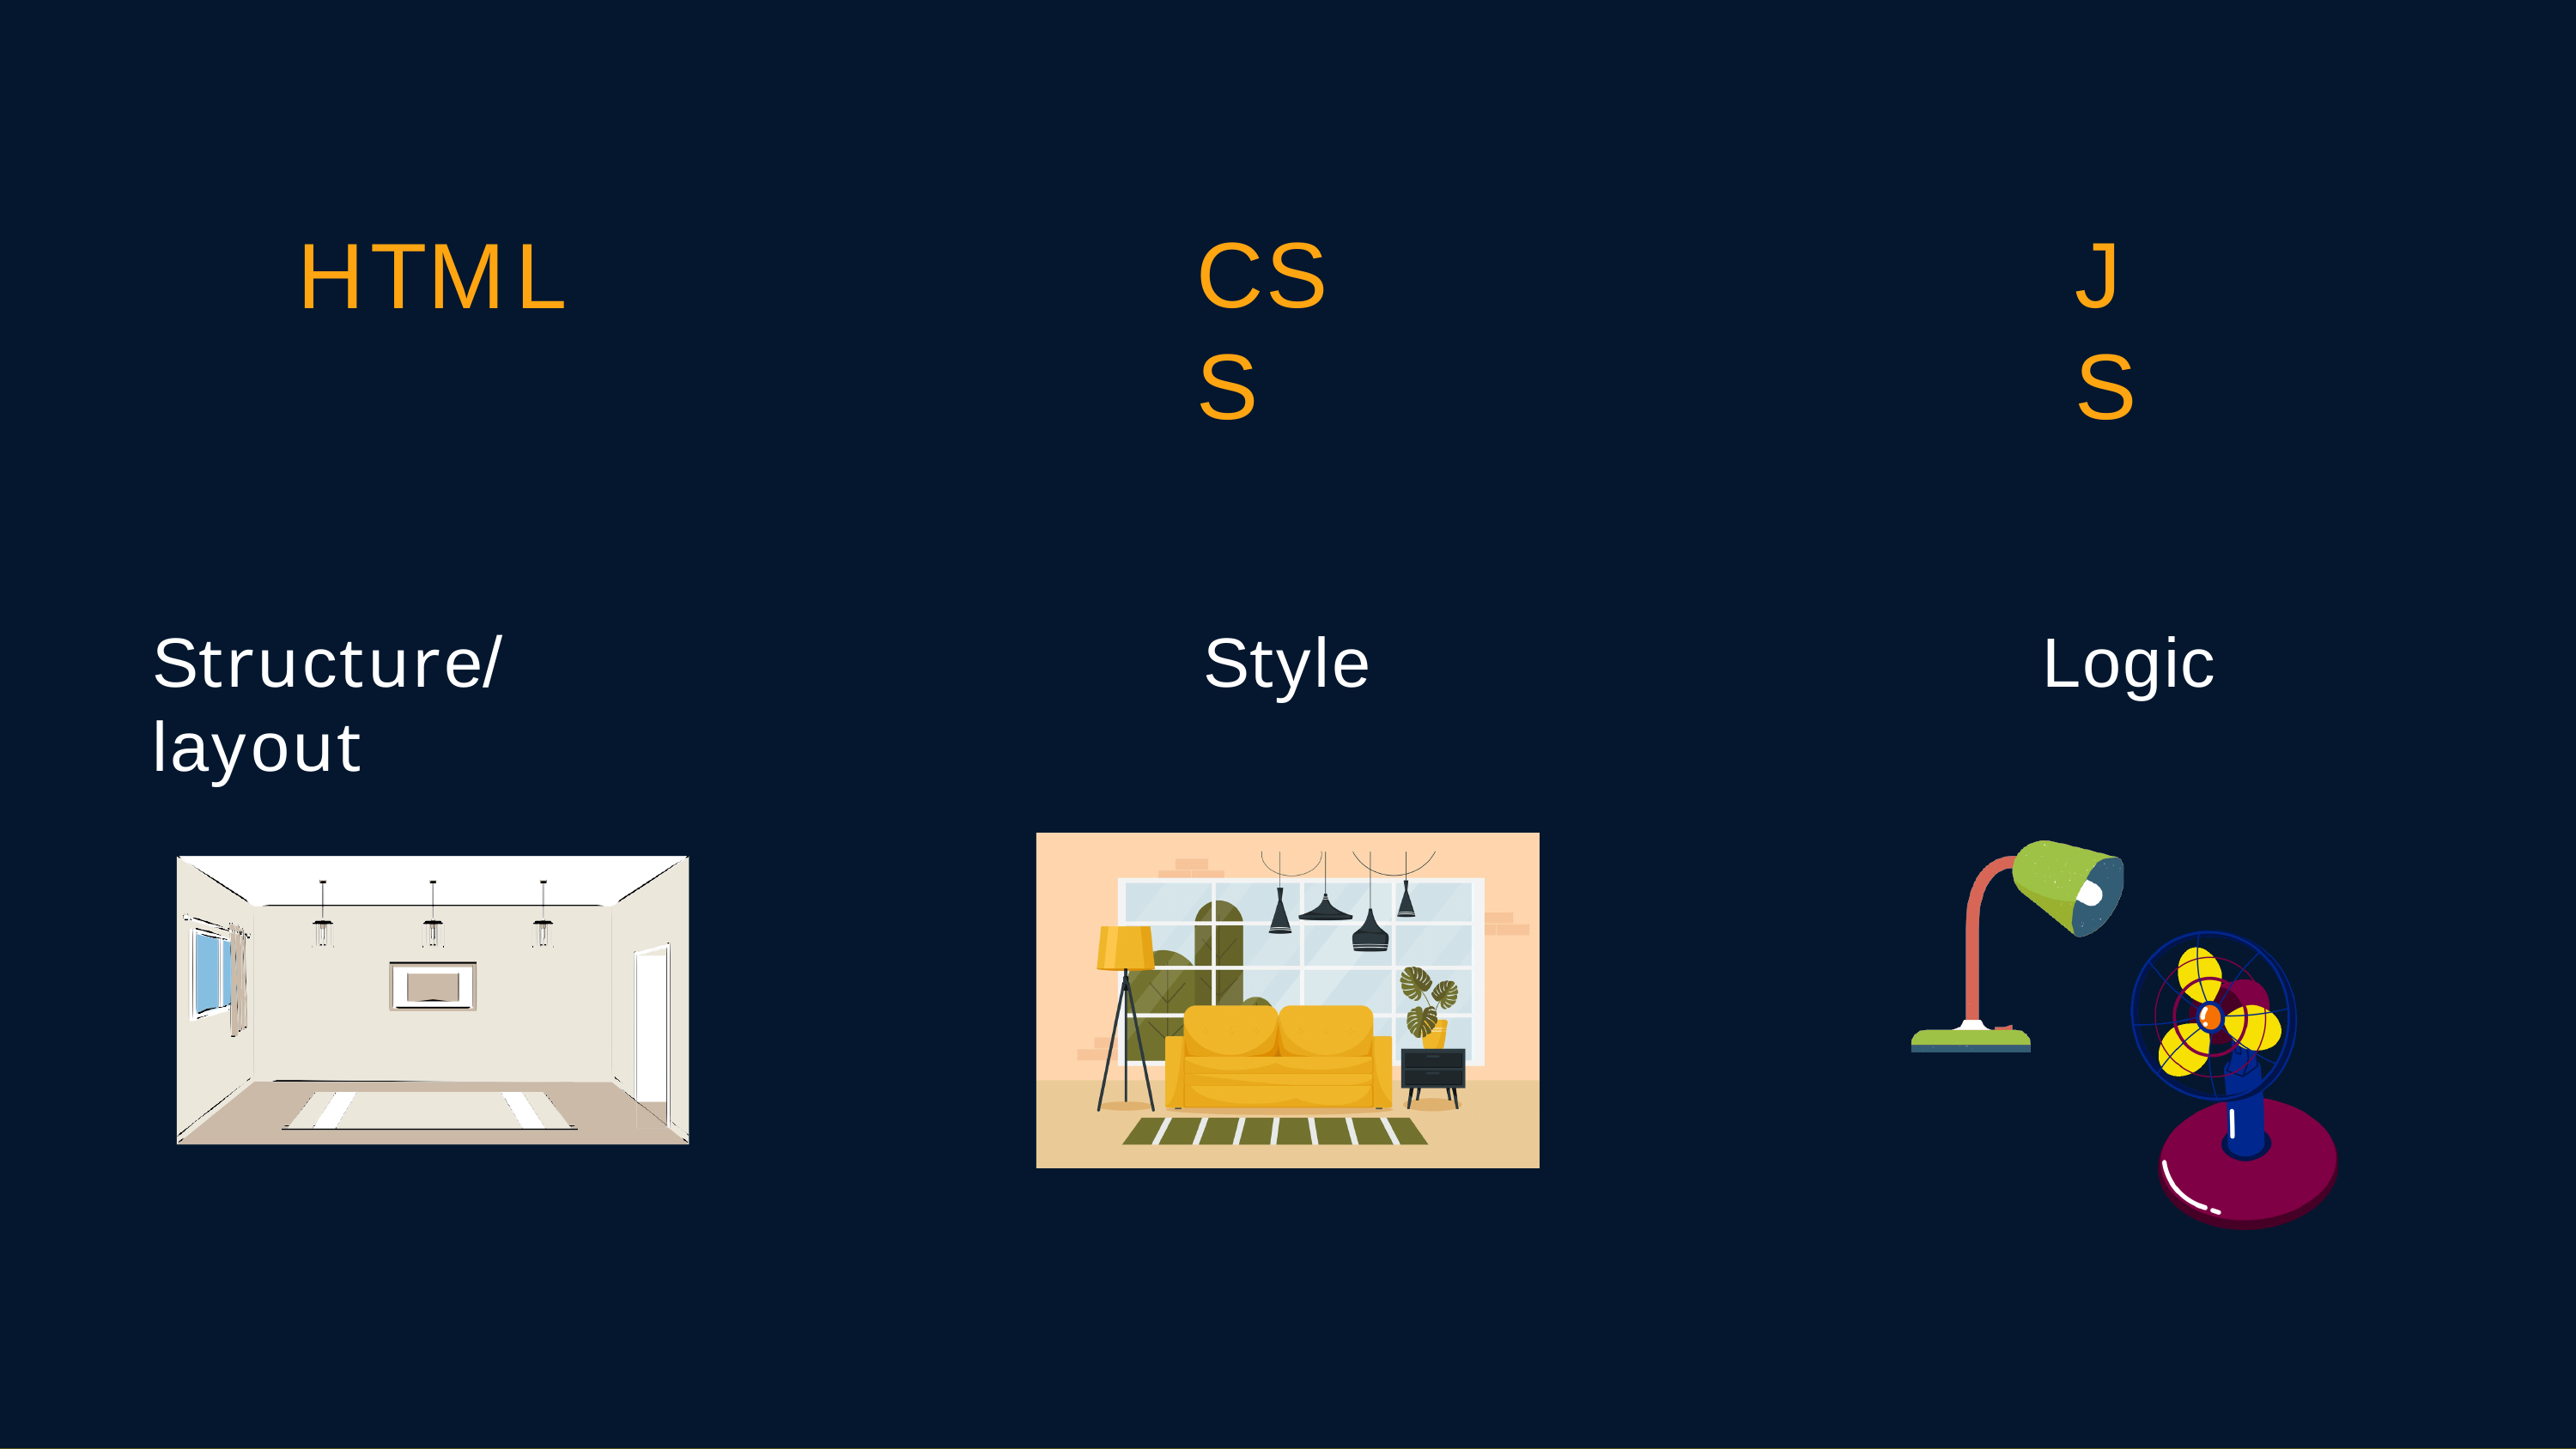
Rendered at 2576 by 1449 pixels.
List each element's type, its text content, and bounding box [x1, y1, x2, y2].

text_box Logic [2040, 615, 2221, 701]
text_box Structure/layout [149, 613, 717, 785]
text_box [2130, 927, 2339, 1230]
text_box JS [2073, 213, 2188, 439]
text_box CSS [1194, 213, 1380, 439]
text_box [176, 856, 690, 1145]
text_box [1036, 833, 1540, 1168]
title HTML [295, 213, 571, 458]
text_box [1911, 840, 2124, 1052]
text_box Style [1201, 615, 1373, 701]
